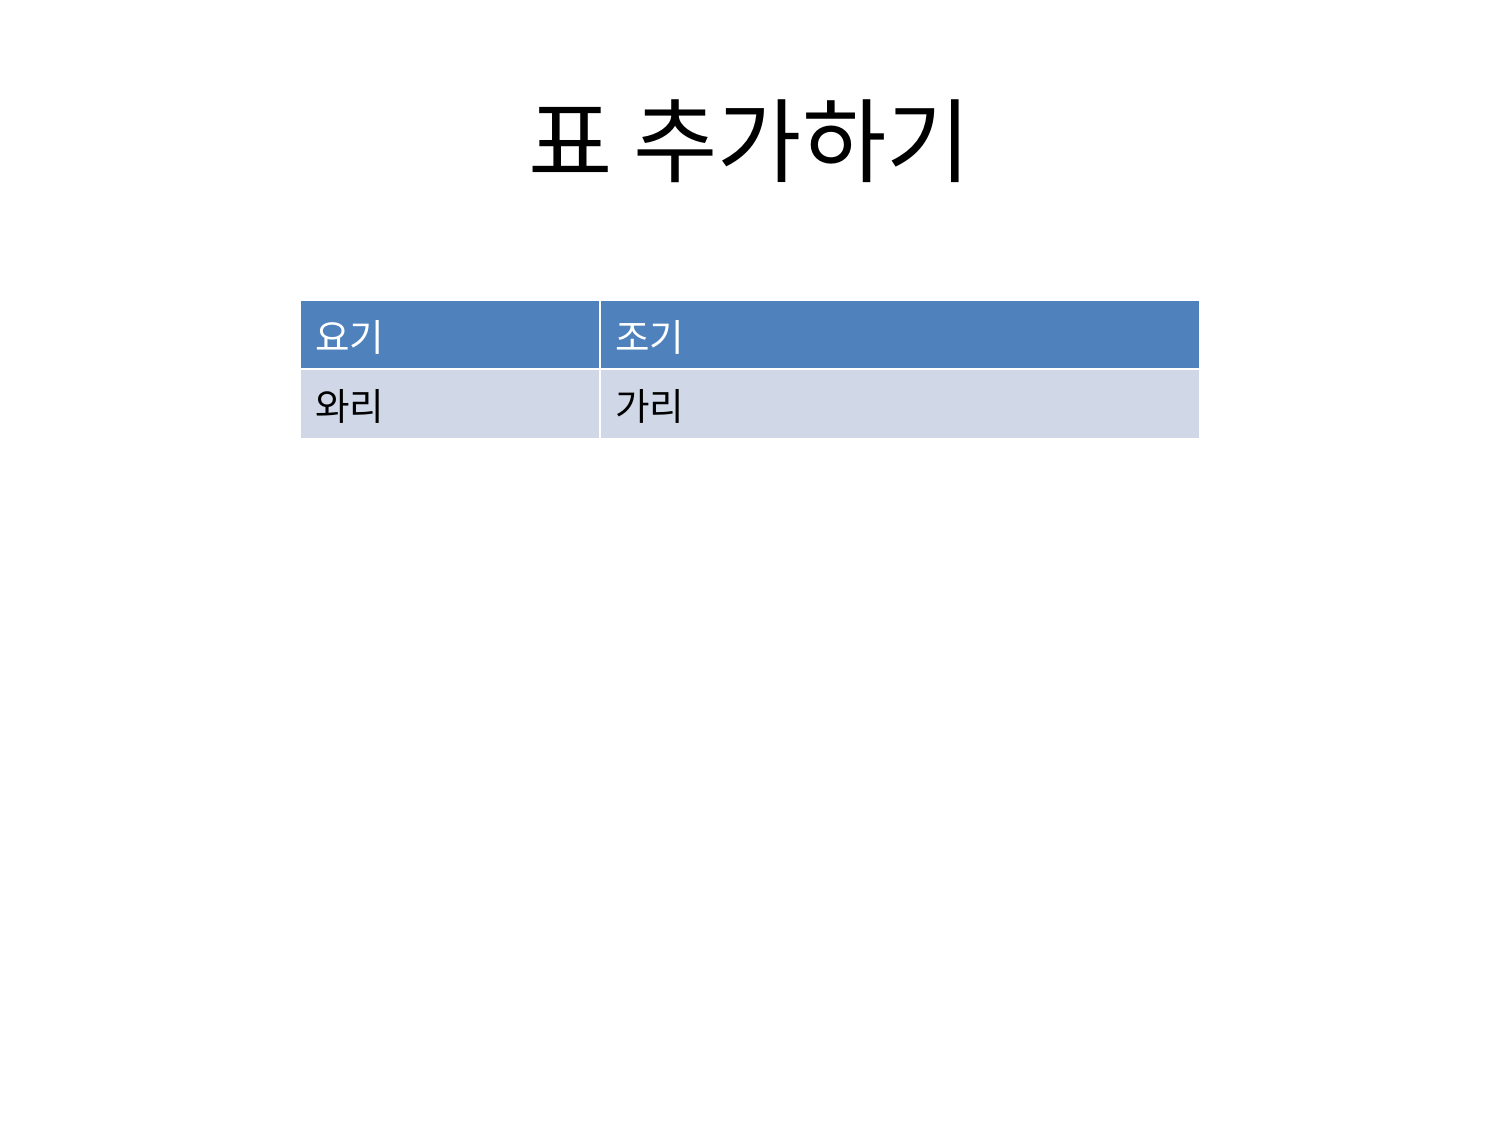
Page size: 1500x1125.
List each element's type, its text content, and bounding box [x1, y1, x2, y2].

title 표 추가하기 [75, 45, 1425, 233]
table_header 요기 [301, 301, 599, 368]
table_cell 가리 [601, 370, 1199, 438]
table_header 조기 [601, 301, 1199, 368]
table_cell 와리 [301, 370, 599, 438]
